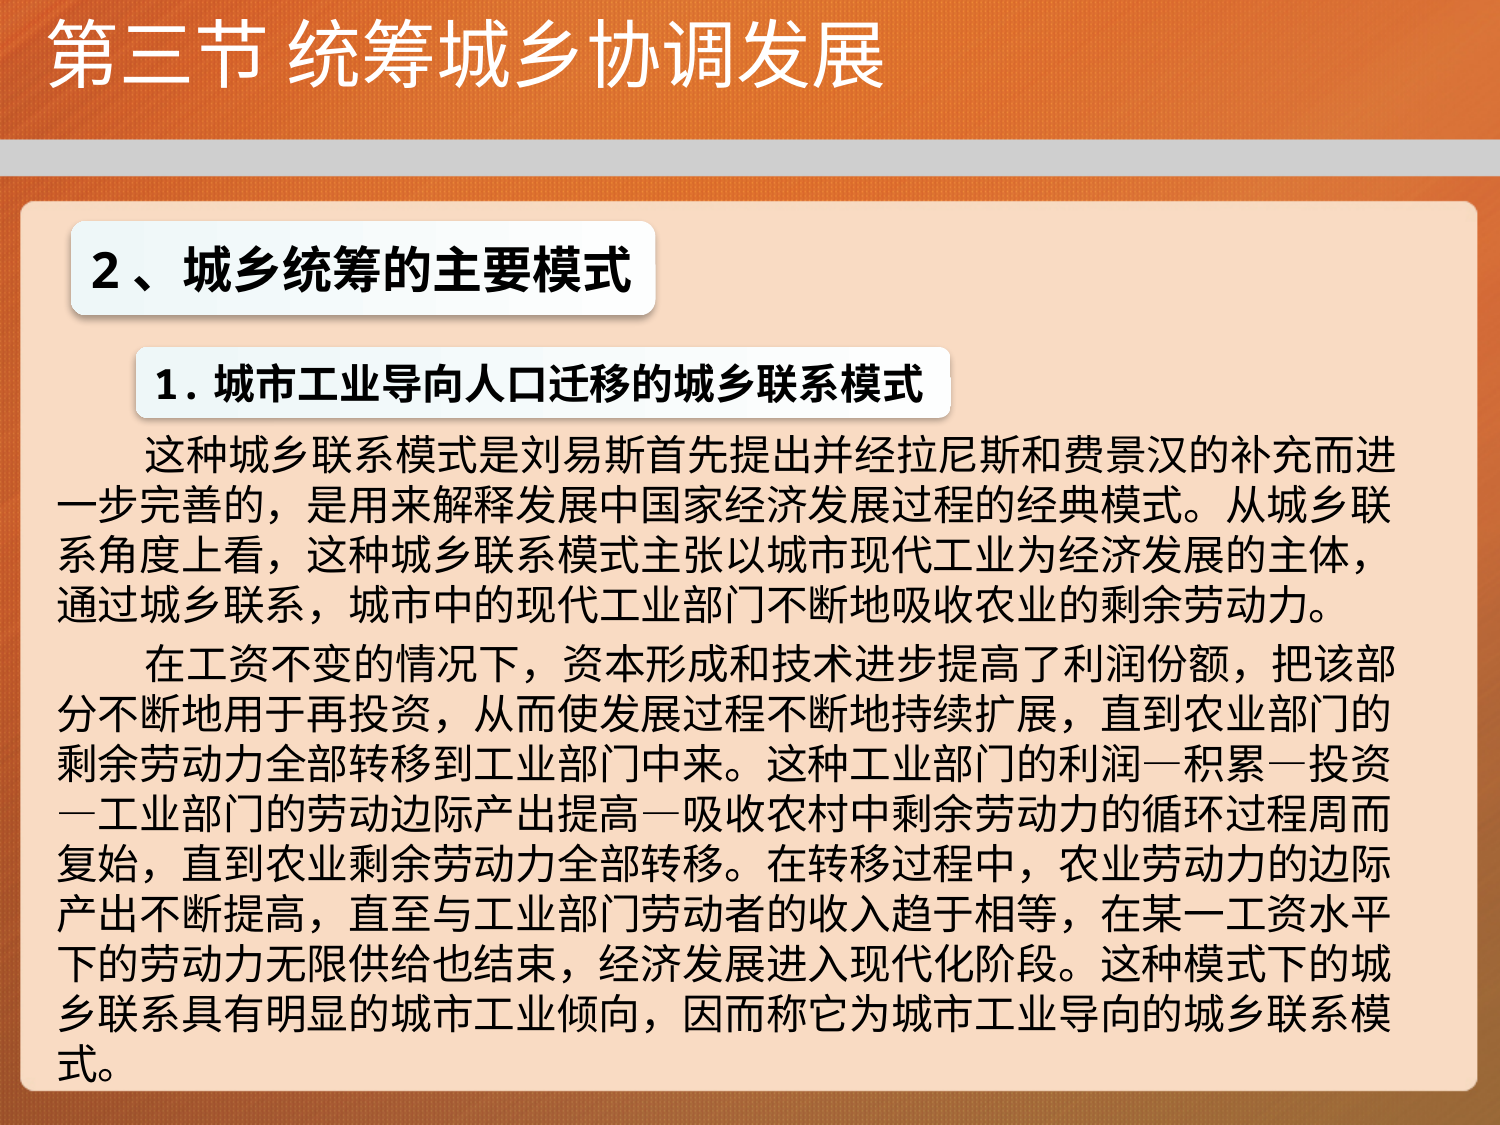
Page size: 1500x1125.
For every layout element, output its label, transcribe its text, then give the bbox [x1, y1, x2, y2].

title 第三节 统筹城乡协调发展 [29, 0, 1388, 161]
picture [0, 0, 1500, 1125]
list 这种城乡联系模式是刘易斯首先提出并经拉尼斯和费景汉的补充而进一步完善的，是用来解释发展中国家经济发展过程的经典模式。从城乡联系角度上看，这种城乡联系模式主张以城市现代工业为经济发展的主体，通过城乡联系，城市中的现代工业部门不断地吸收农业的剩余劳动力。 在工资不变的情况下，资本形成和技术进步提高了利润份额，把该部分不断地用于再投资，从而使发展过程不断地持续扩展，直到农业部门的剩余劳动力全部转移到工业部门中来。这种工业部门的利润—积累—投资—工业部门的劳动边际产出提高—吸收农村中剩余劳动力的循环过程周而复始，直到农业剩余劳动力全部转移。在转移过程中，农业劳动力的边际产出不断提高，直至与工业部门劳动者的收入趋于相等，在某一工资水平下的劳动力无限供给也结束，经济发展进入现代化阶段。这种模式下的城乡联系具有明显的城市工业倾向，因而称它为城市工业导向的城乡联系模式。 [41, 226, 1447, 1047]
text_box 1.城市工业导向人口迁移的城乡联系模式 [134, 345, 952, 419]
text_box 2、城乡统筹的主要模式 [69, 219, 657, 317]
